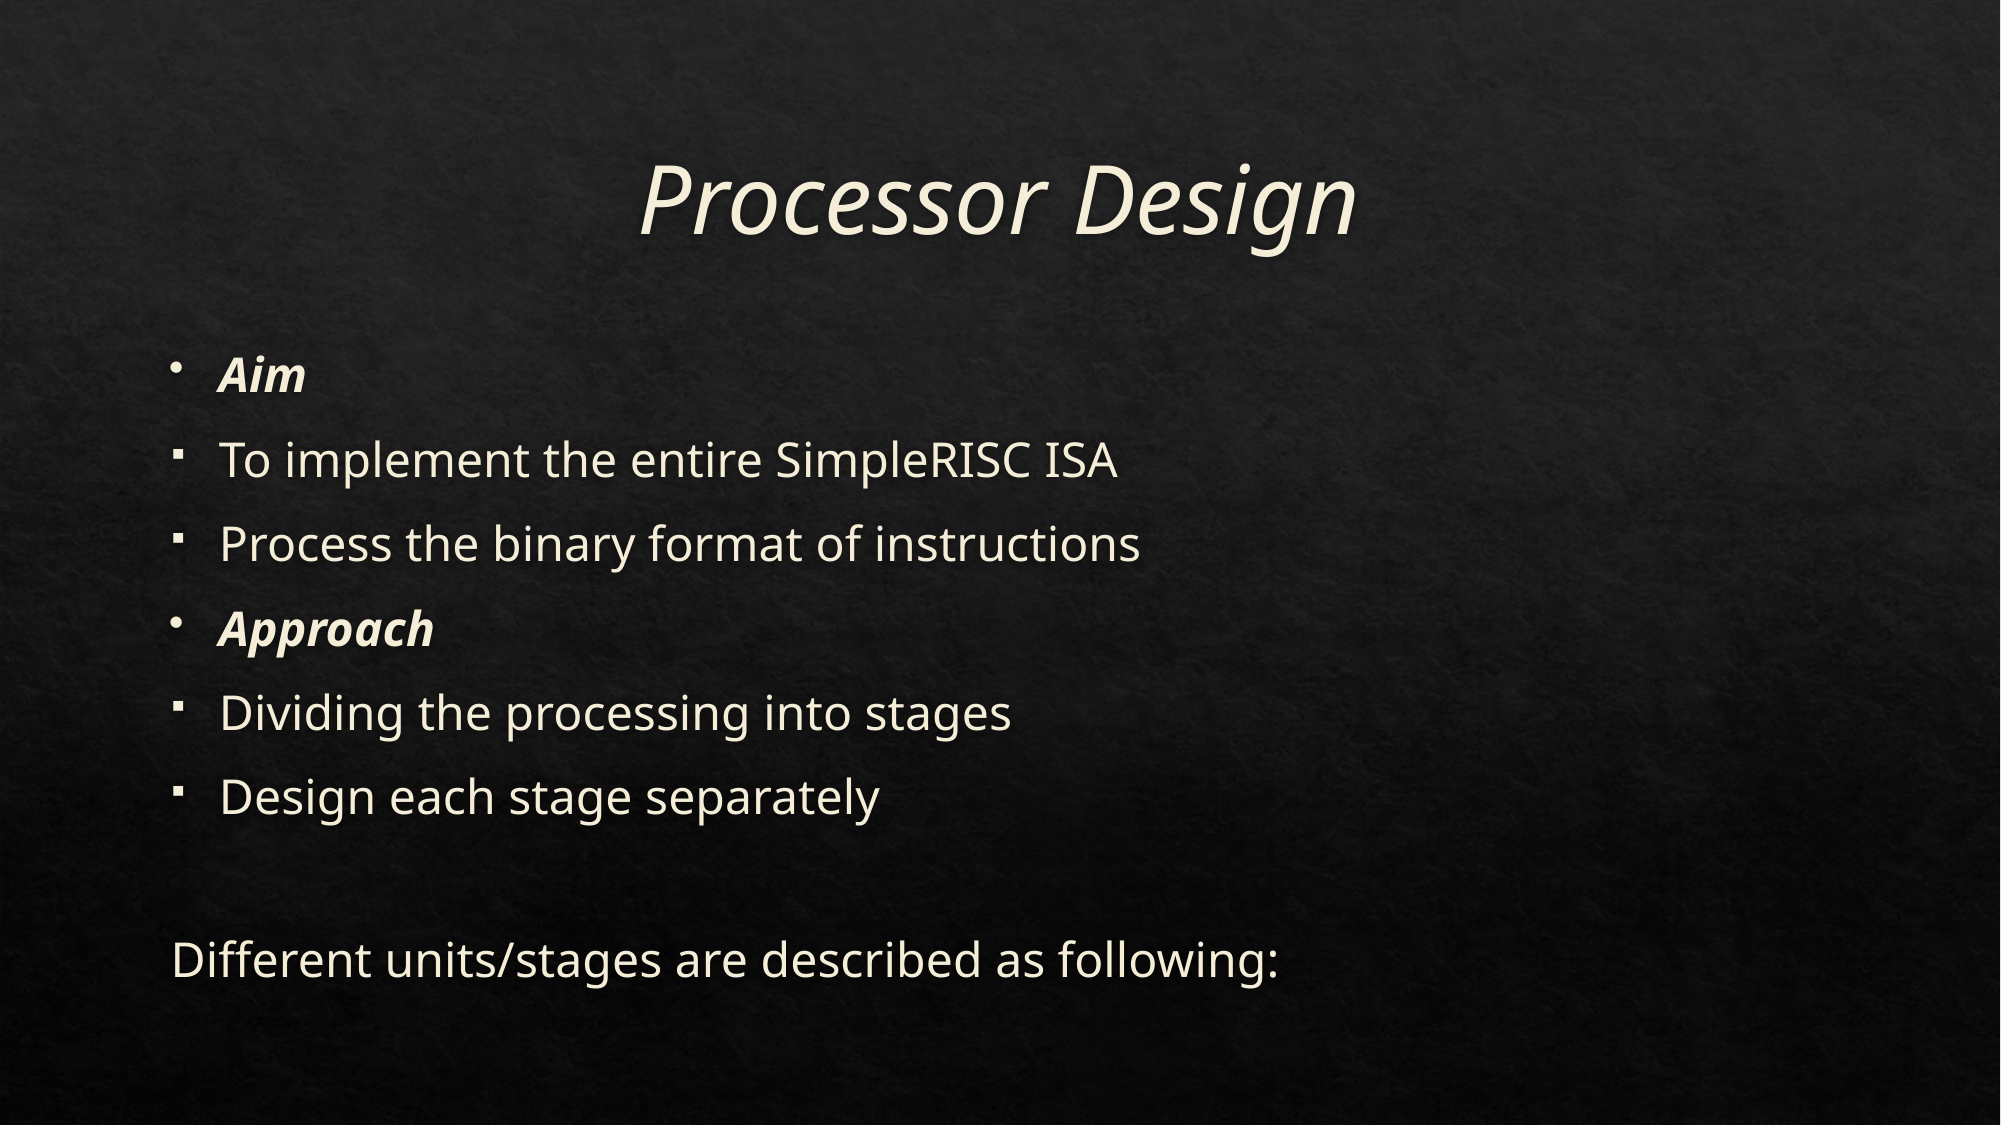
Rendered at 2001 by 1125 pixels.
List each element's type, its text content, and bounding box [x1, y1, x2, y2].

title Processor Design [149, 99, 1849, 307]
list Aim To implement the entire SimpleRISC ISA Process the binary format of instructions Approach Dividing the processing into stages Design each stage separately Different units/stages are described as following: [149, 326, 1849, 1000]
